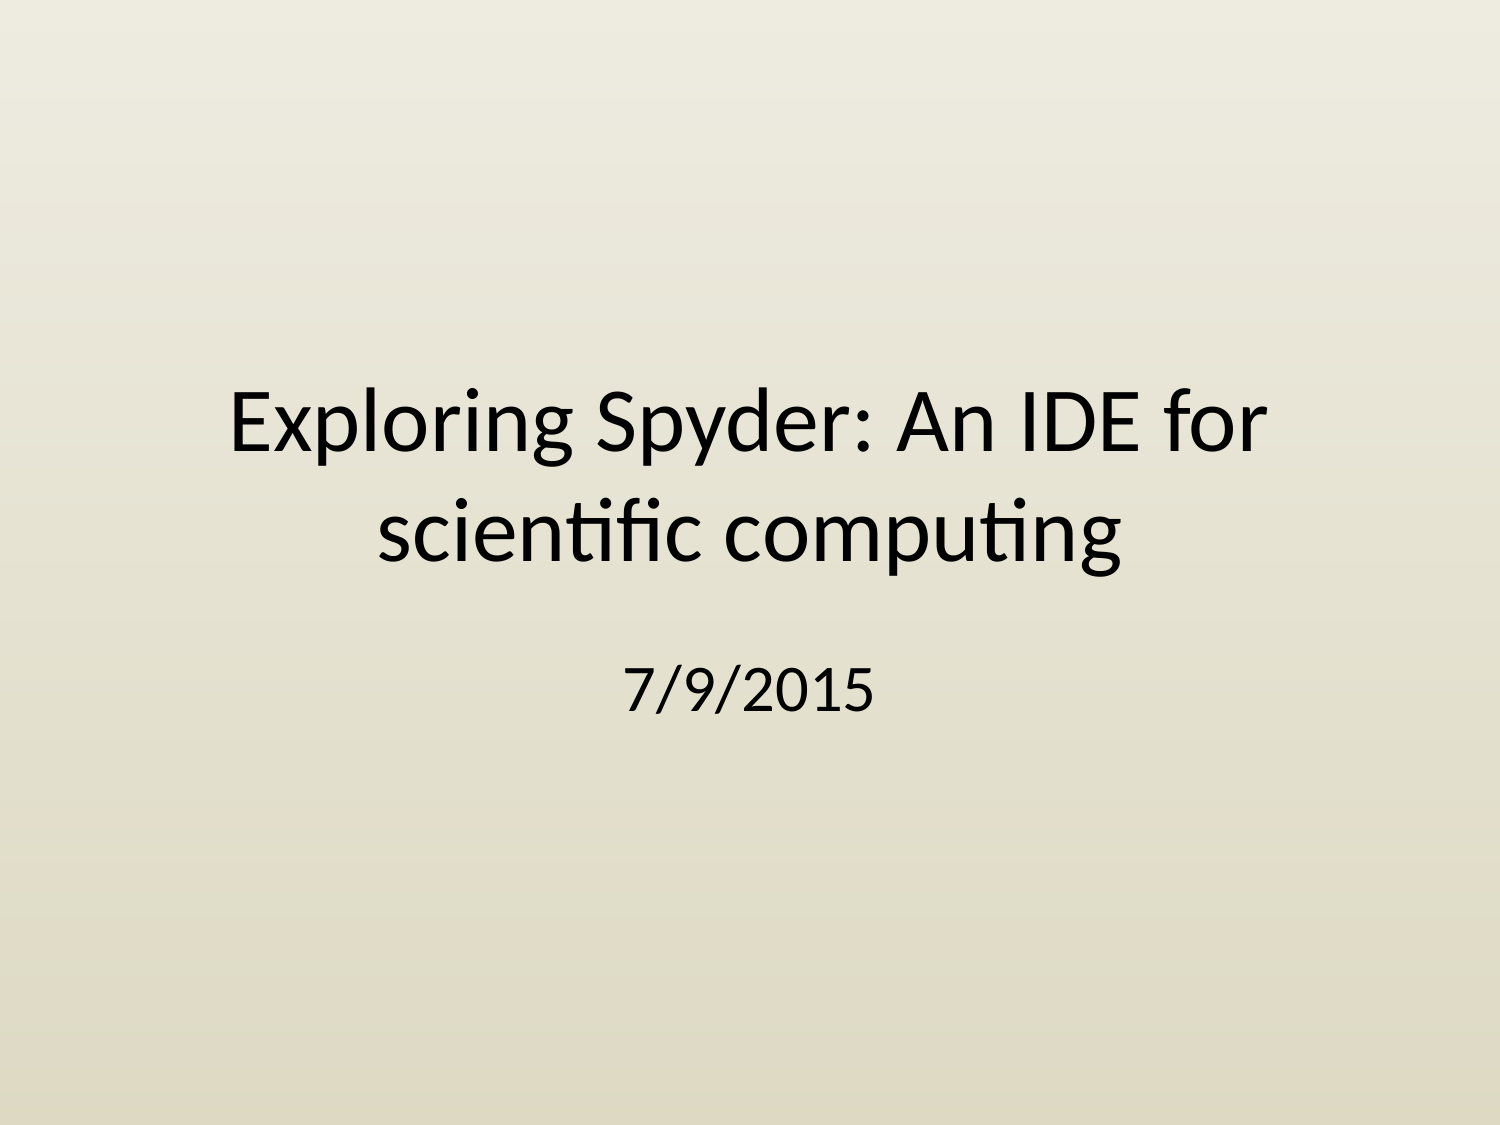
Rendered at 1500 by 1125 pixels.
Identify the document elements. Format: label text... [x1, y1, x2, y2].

subtitle 7/9/2015 [225, 637, 1275, 925]
title Exploring Spyder: An IDE for scientific computing [112, 349, 1388, 591]
